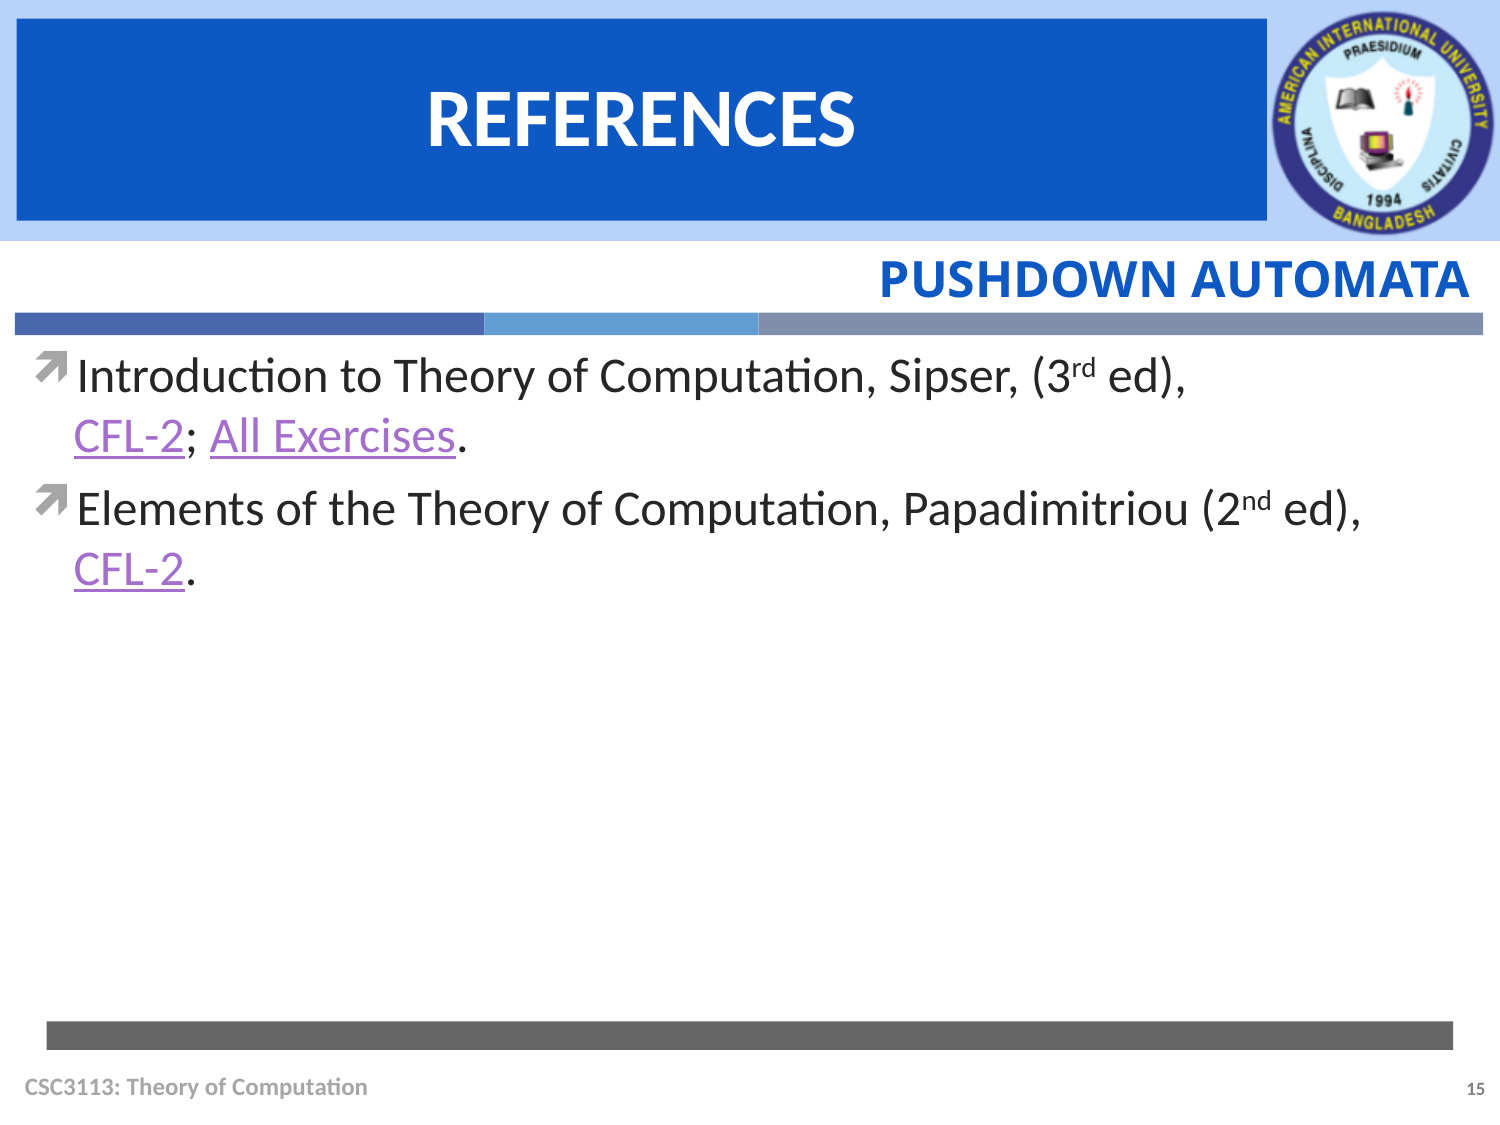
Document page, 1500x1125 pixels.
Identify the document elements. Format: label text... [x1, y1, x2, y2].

list Introduction to Theory of Computation, Sipser, (3rd ed), CFL-2; All Exercises. Elements of the Theory of Computation, Papadimitriou (2nd ed), CFL-2. [16, 335, 1484, 1016]
subtitle Pushdown Automata [16, 239, 1486, 320]
picture [1267, 6, 1500, 241]
footer CSC3113: Theory of Computation [10, 1055, 1015, 1116]
